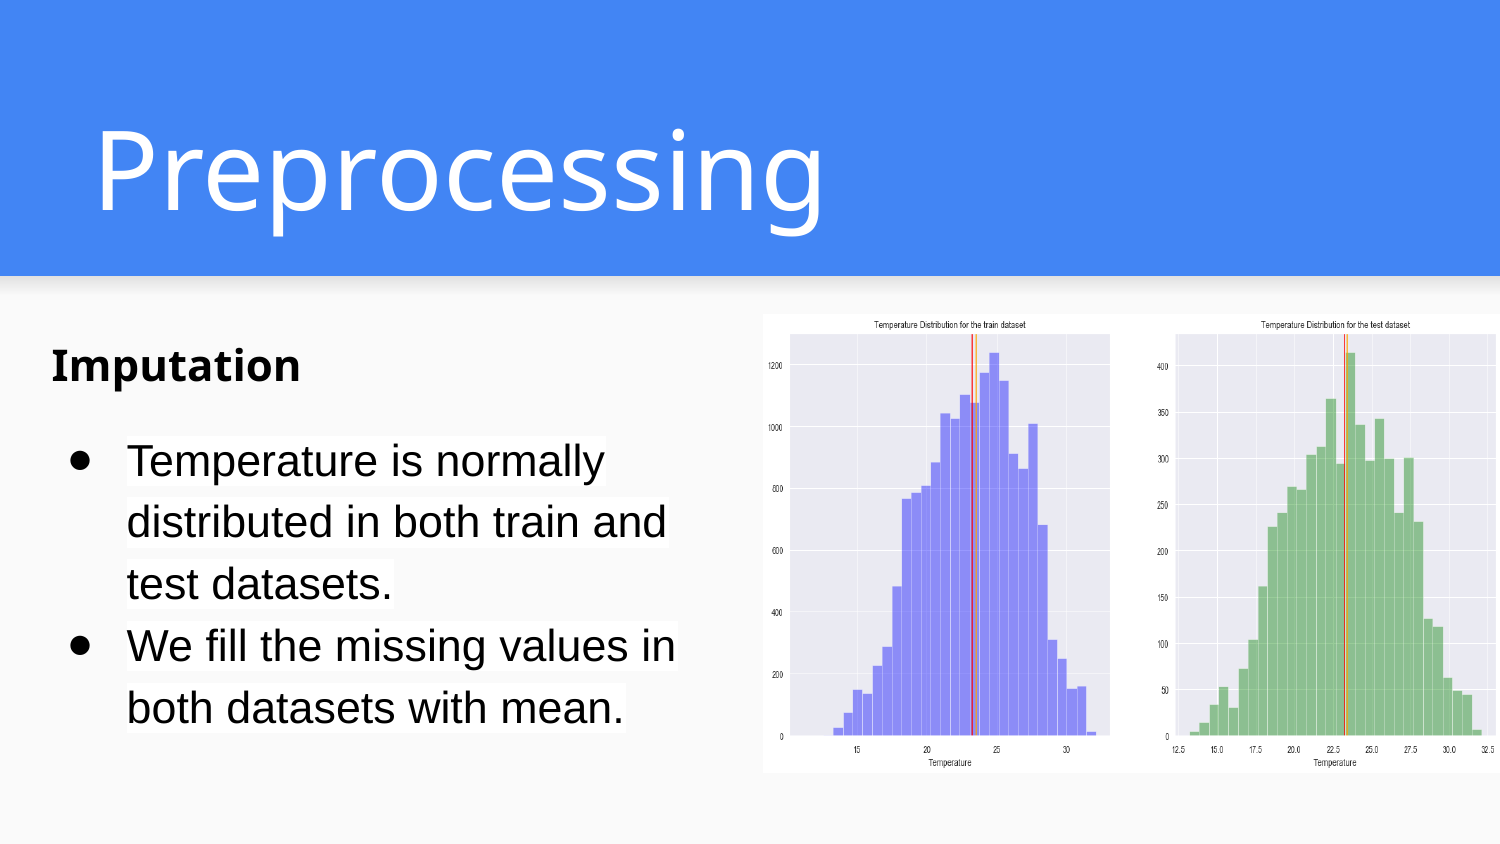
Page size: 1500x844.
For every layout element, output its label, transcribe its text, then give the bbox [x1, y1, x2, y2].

list Imputation Temperature is normally distributed in both train and test datasets. We fill the missing values in both datasets with mean. [36, 314, 762, 760]
picture [763, 314, 1500, 774]
title Preprocessing [77, 121, 1427, 248]
